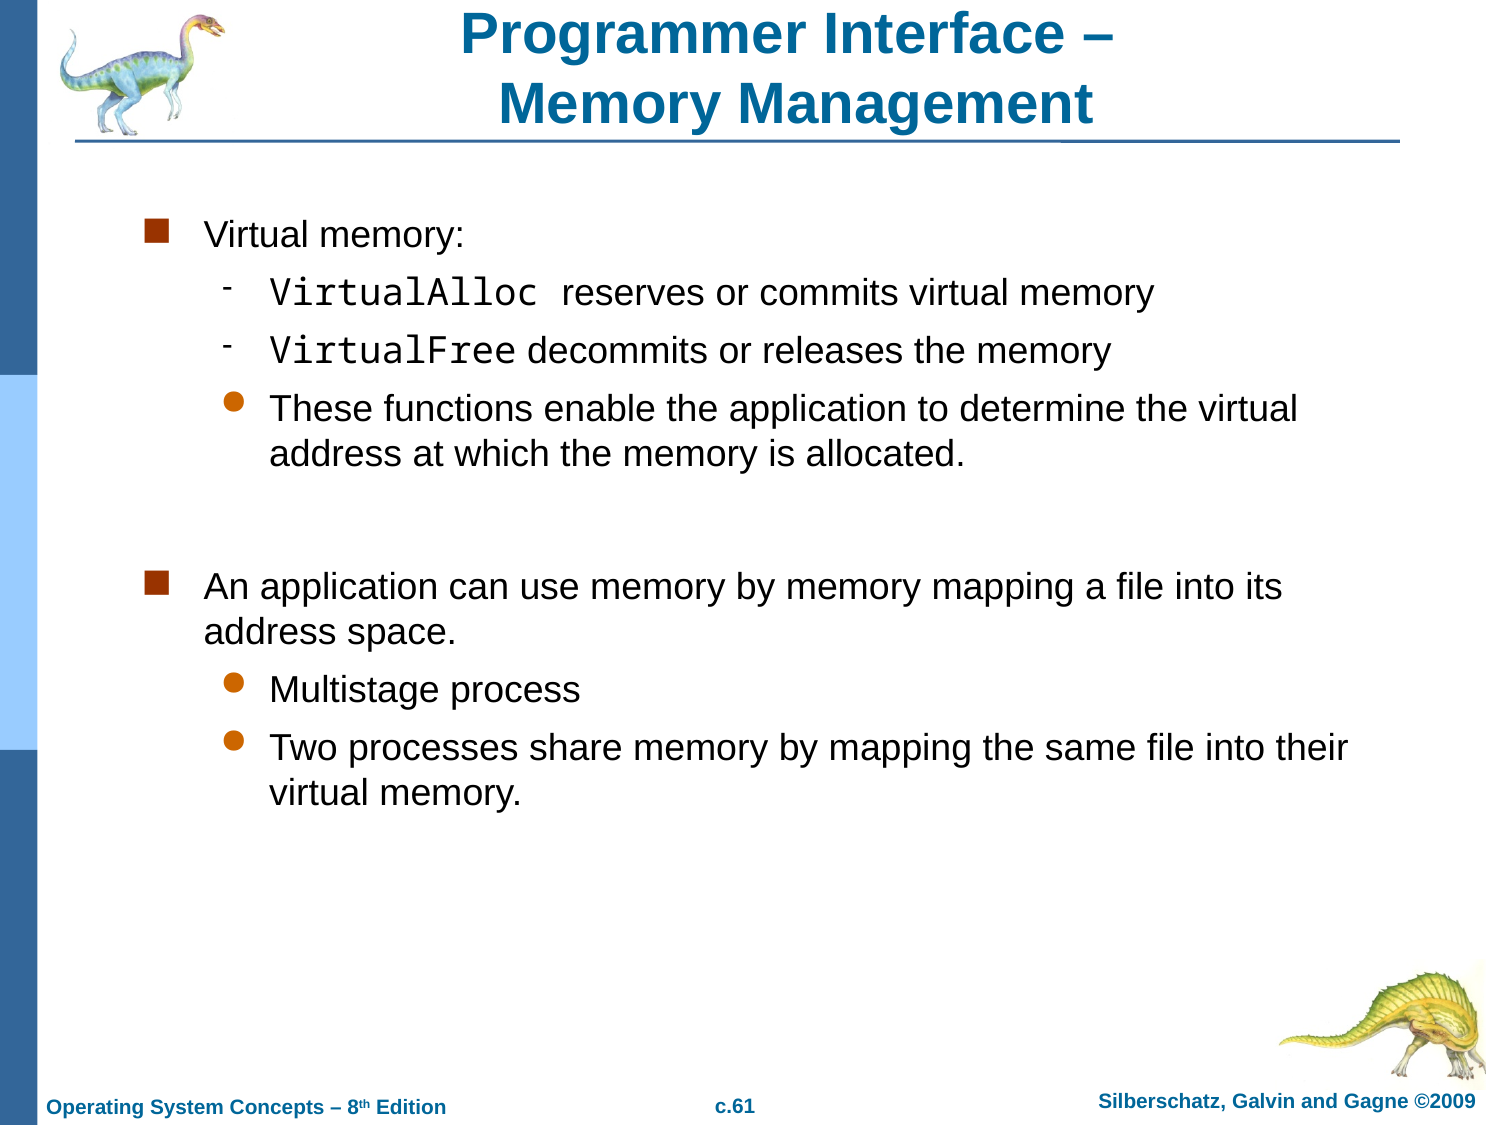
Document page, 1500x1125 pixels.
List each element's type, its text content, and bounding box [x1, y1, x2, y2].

picture [1275, 959, 1486, 1090]
picture [46, 0, 243, 149]
title Programmer Interface – Memory Management [181, 67, 1411, 144]
list Virtual memory: VirtualAlloc reserves or commits virtual memory VirtualFree decommits or releases the memory These functions enable the application to determine the virtual address at which the memory is allocated. An application can use memory by memory mapping a file into its address space. Multistage process Two processes share memory by mapping the same file into their virtual memory. [132, 202, 1392, 946]
